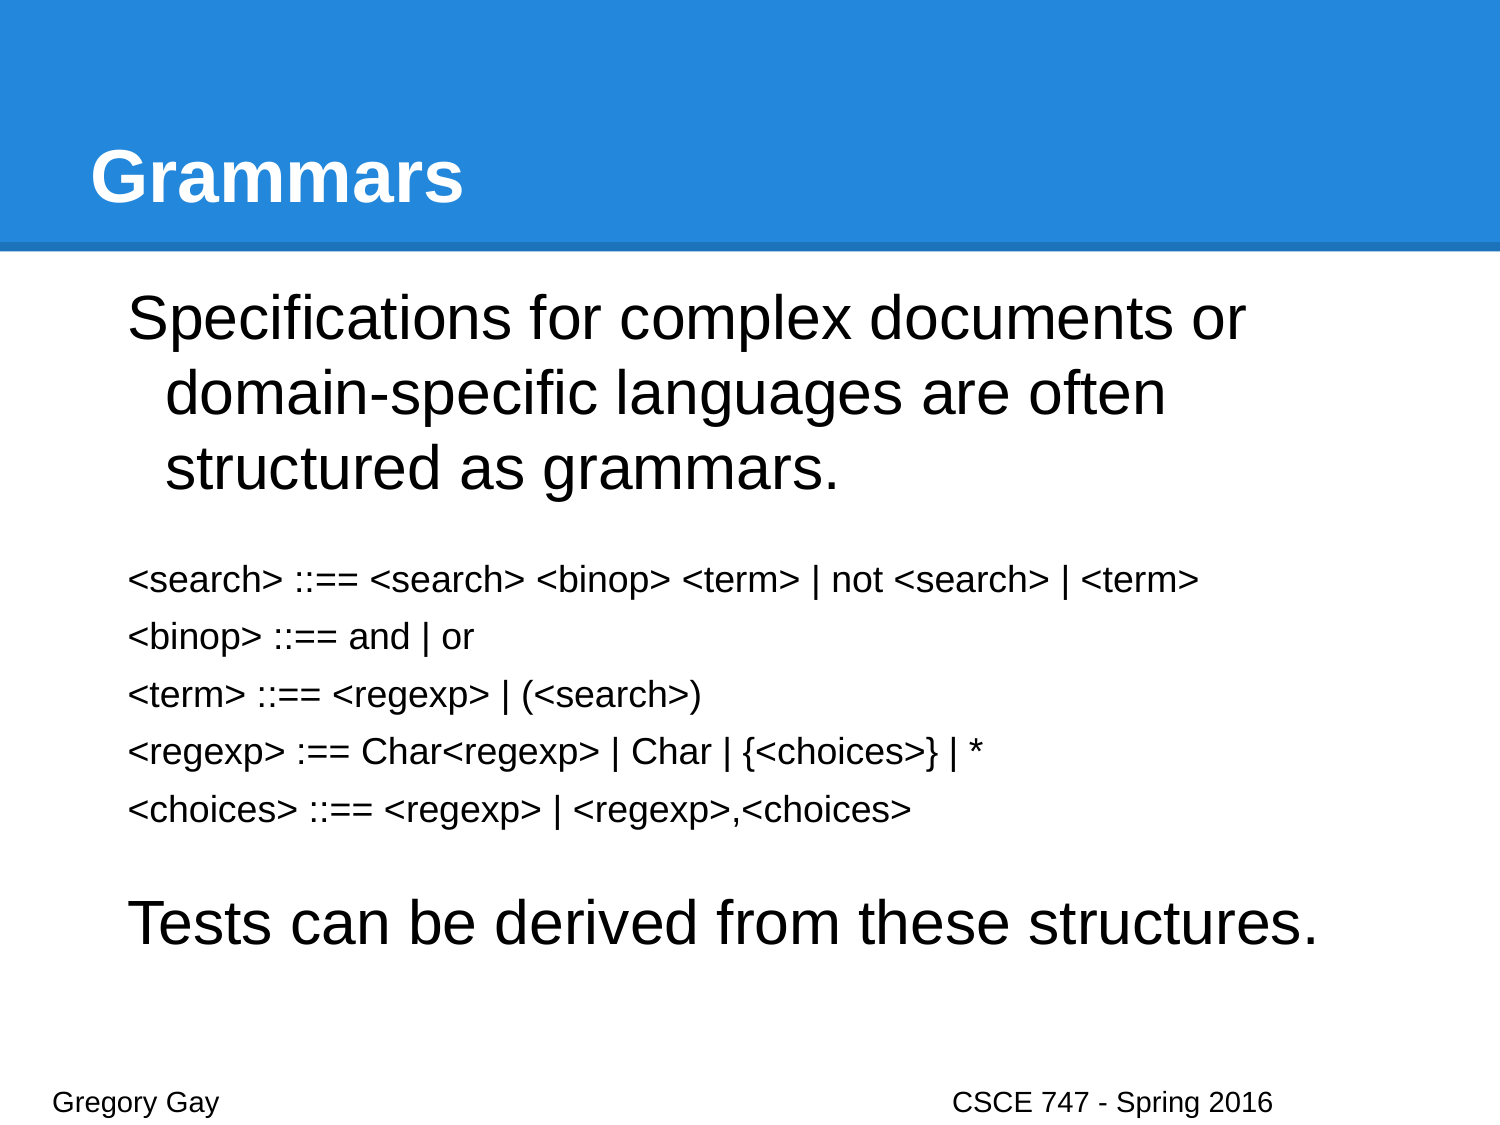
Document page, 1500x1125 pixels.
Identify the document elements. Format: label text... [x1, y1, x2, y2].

text_box Gregory Gay CSCE 747 - Spring 2016 31 [37, 1068, 1463, 1114]
list Specifications for complex documents or domain-specific languages are often structured as grammars. <search> ::== <search> <binop> <term> | not <search> | <term> <binop> ::== and | or <term> ::== <regexp> | (<search>) <regexp> :== Char<regexp> | Char | {<choices>} | * <choices> ::== <regexp> | <regexp>,<choices> Tests can be derived from these structures. [75, 262, 1425, 1068]
title Grammars [75, 45, 1425, 233]
